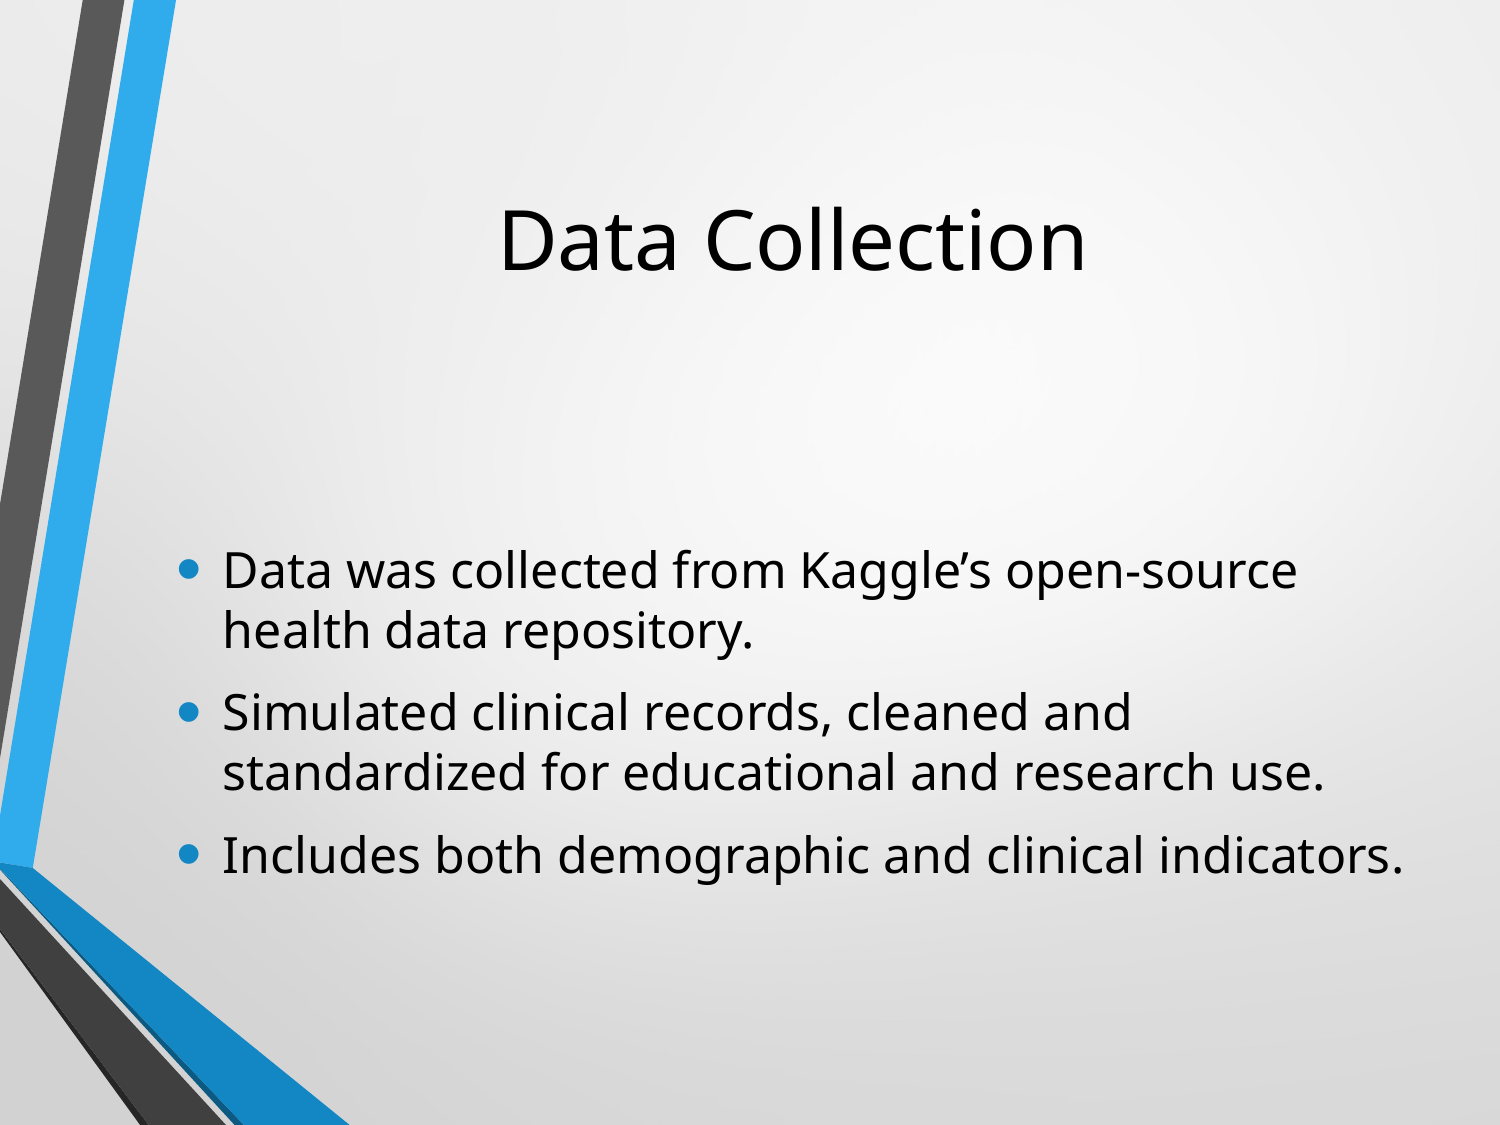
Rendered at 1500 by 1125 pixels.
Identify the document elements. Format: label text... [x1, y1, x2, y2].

title Data Collection [161, 75, 1425, 400]
list Data was collected from Kaggle’s open-source health data repository. Simulated clinical records, cleaned and standardized for educational and research use. Includes both demographic and clinical indicators. [161, 437, 1425, 985]
